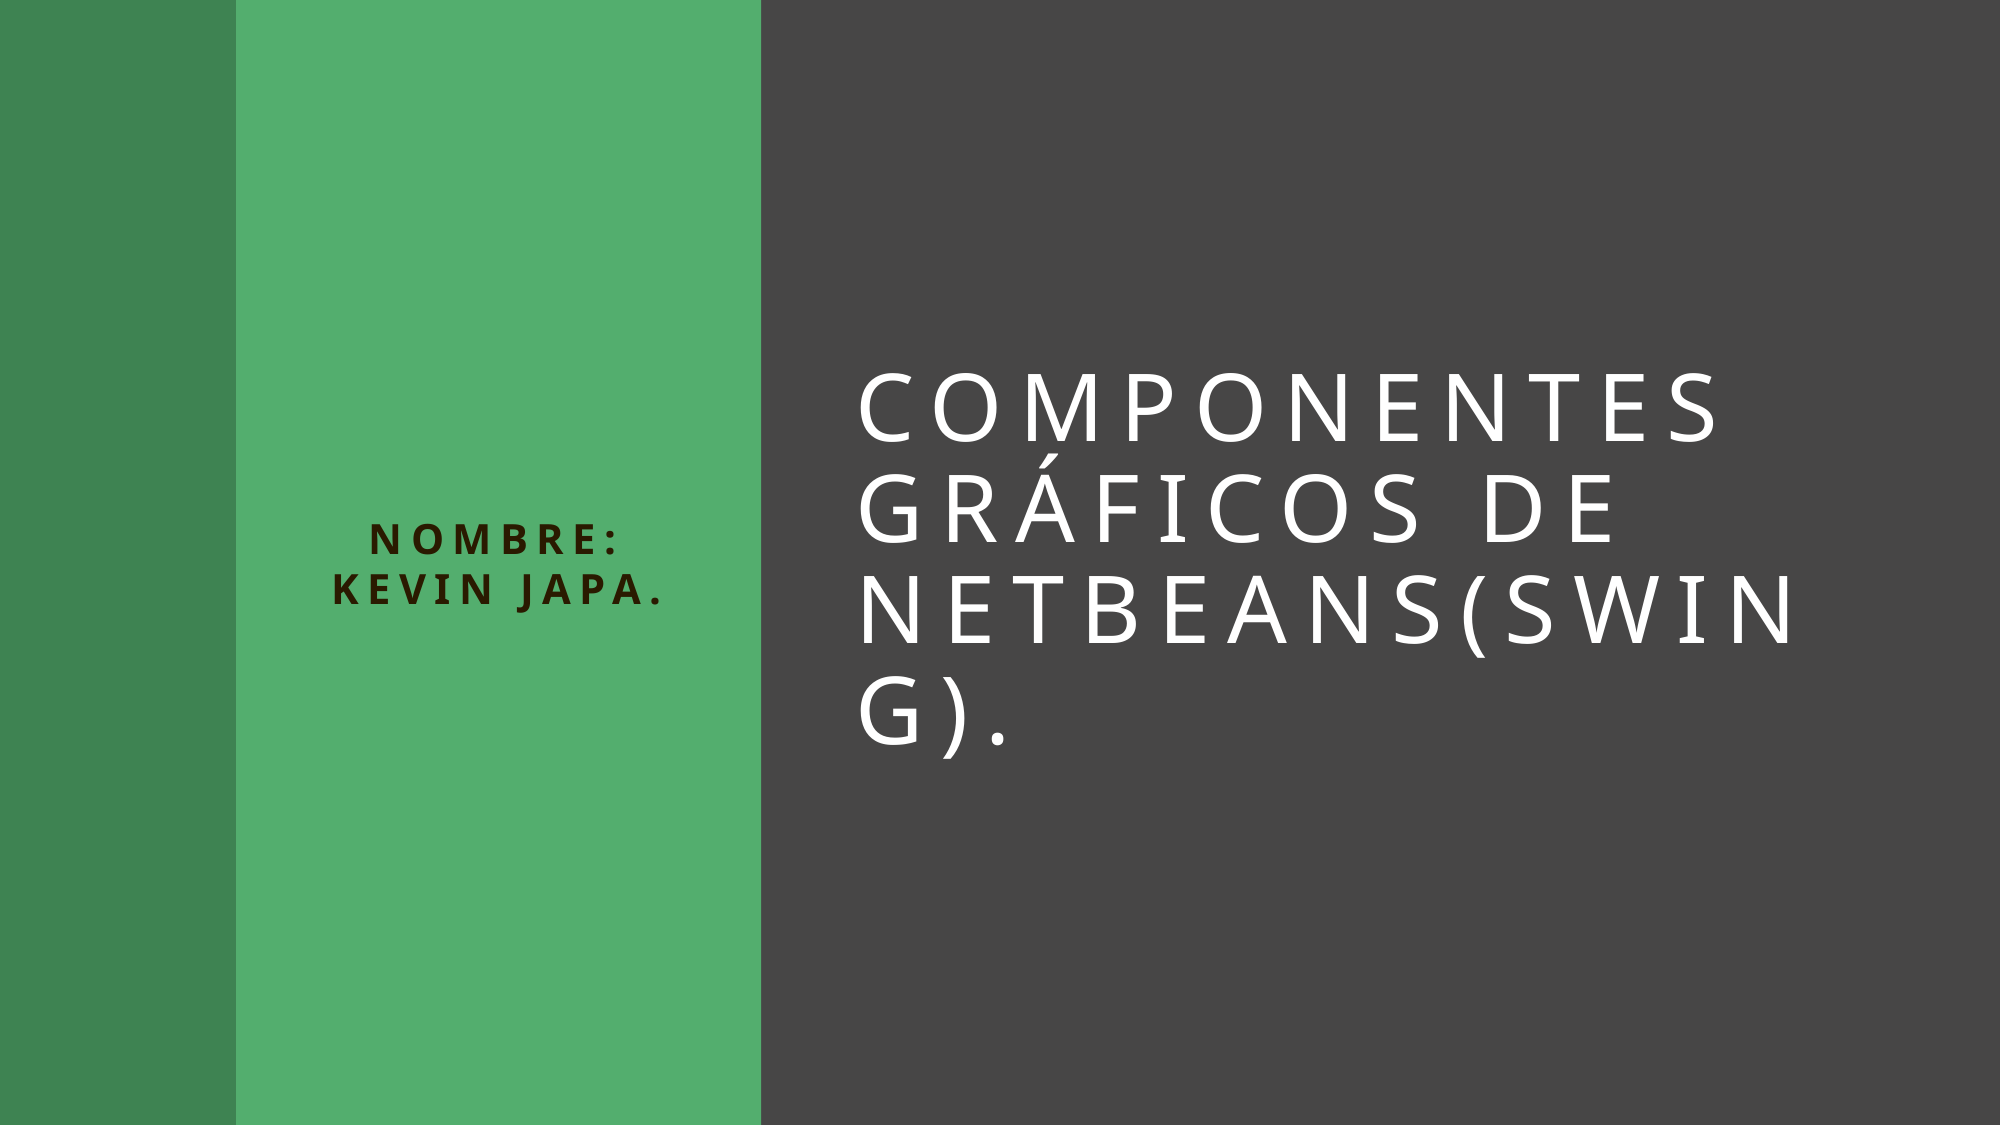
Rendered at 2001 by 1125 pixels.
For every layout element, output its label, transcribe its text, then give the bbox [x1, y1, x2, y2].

text_box [237, 0, 762, 1125]
text_box [0, 0, 237, 1125]
text_box [762, 0, 2000, 1125]
title Componentes gráficos de NetBeans(Swing). [840, 175, 1870, 950]
subtitle Nombre: kevin japa. [286, 214, 708, 911]
